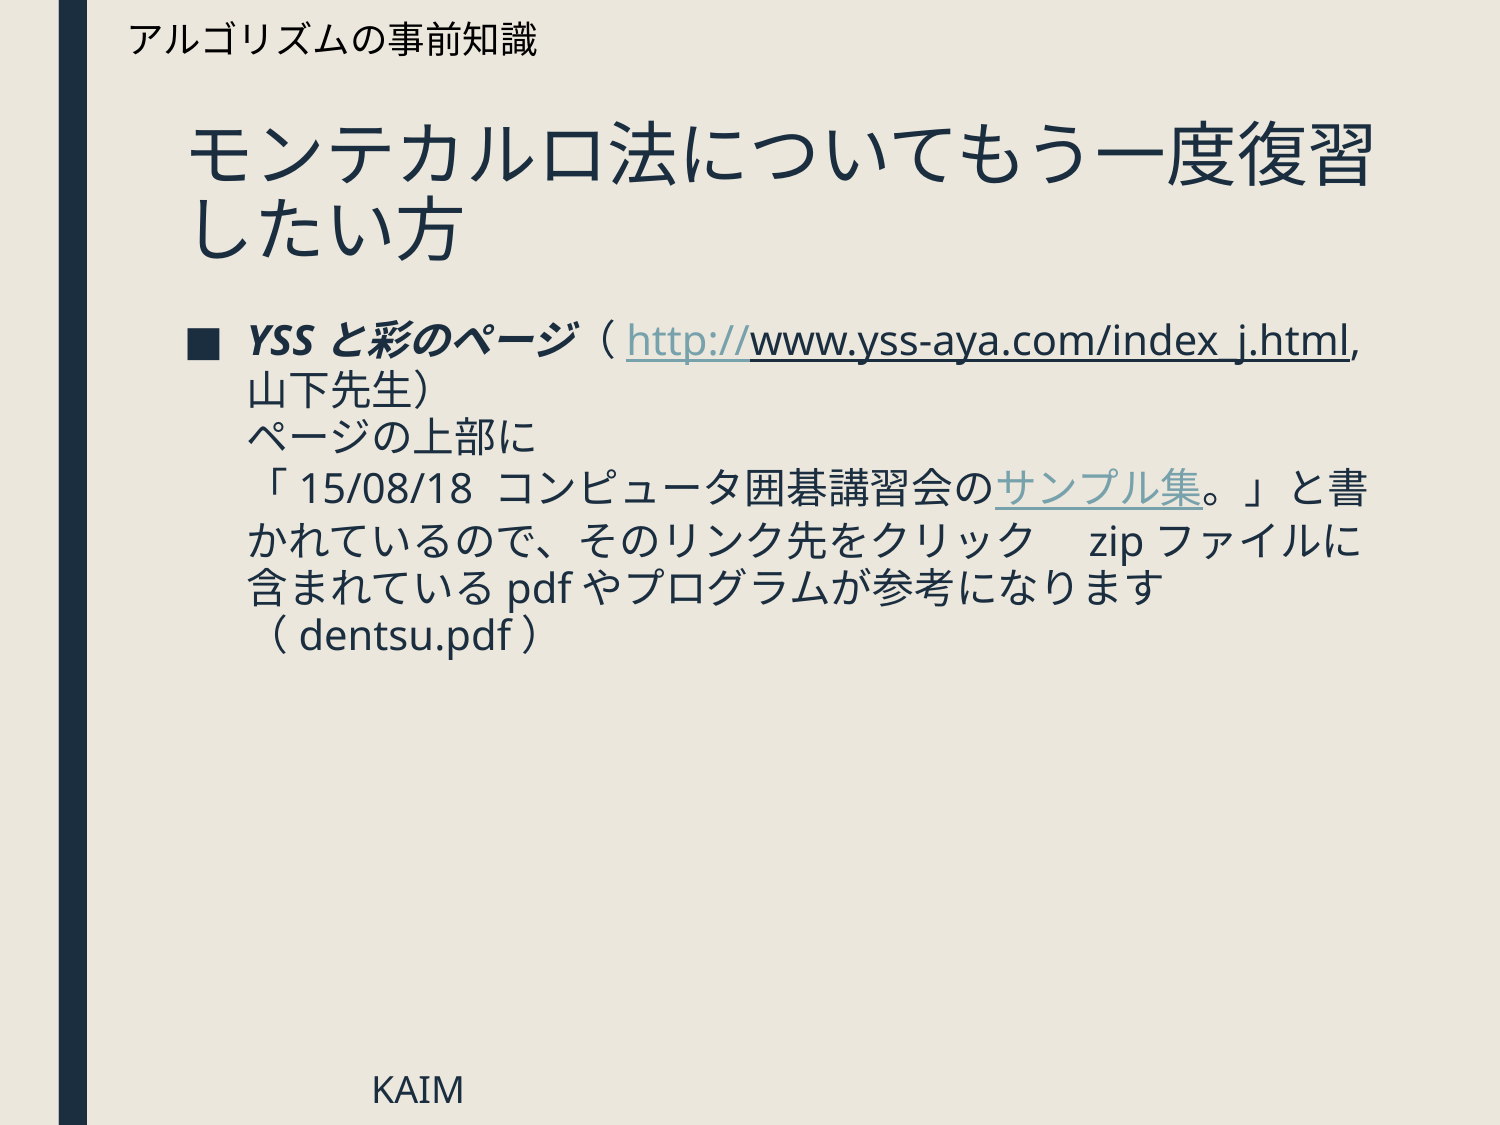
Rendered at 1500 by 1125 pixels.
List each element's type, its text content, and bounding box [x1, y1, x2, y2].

title モンテカルロ法についてもう一度復習したい方 [168, 112, 1415, 279]
text_box アルゴリズムの事前知識 [111, 8, 630, 69]
list YSSと彩のページ（http://www.yss-aya.com/index_j.html,山下先生） ページの上部に 「15/08/18 コンピュータ囲碁講習会のサンプル集。」と書かれているので、そのリンク先をクリック zipファイルに含まれているpdfやプログラムが参考になります（dentsu.pdf） [168, 306, 1415, 1021]
footer KAIM [355, 1058, 1129, 1125]
